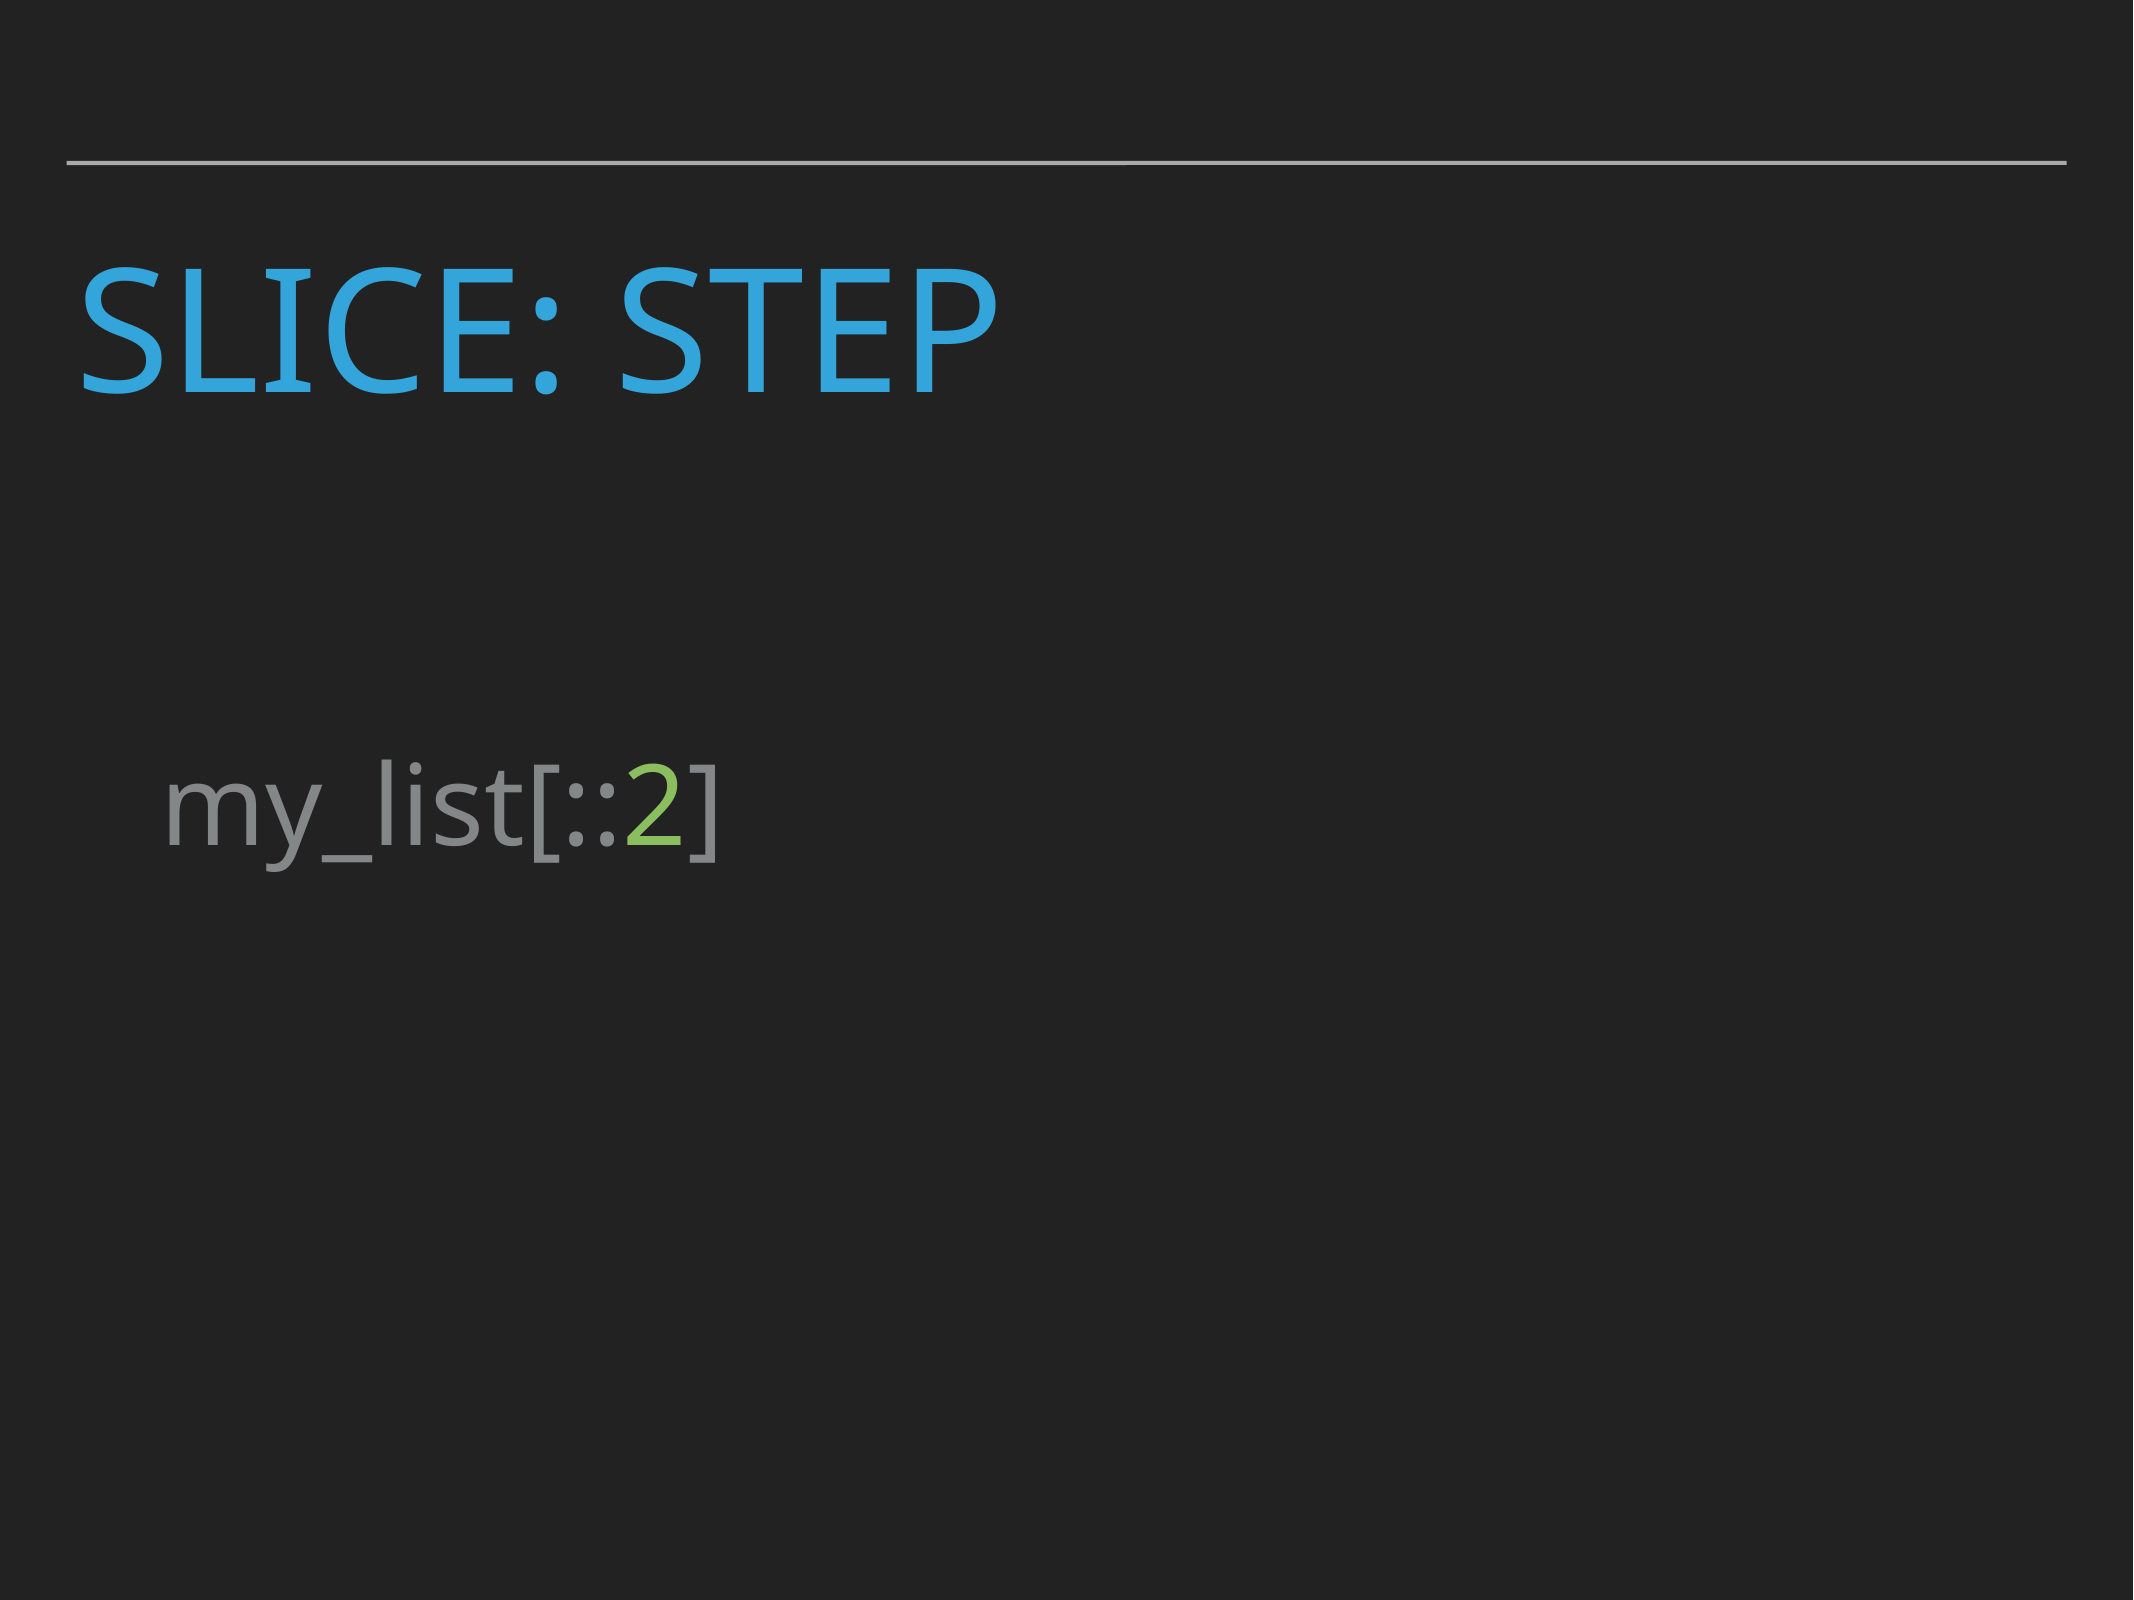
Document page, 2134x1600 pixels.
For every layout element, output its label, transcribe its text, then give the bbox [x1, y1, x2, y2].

text_box my_list[::2] [151, 724, 2049, 876]
title Slice: step [66, 251, 2068, 445]
